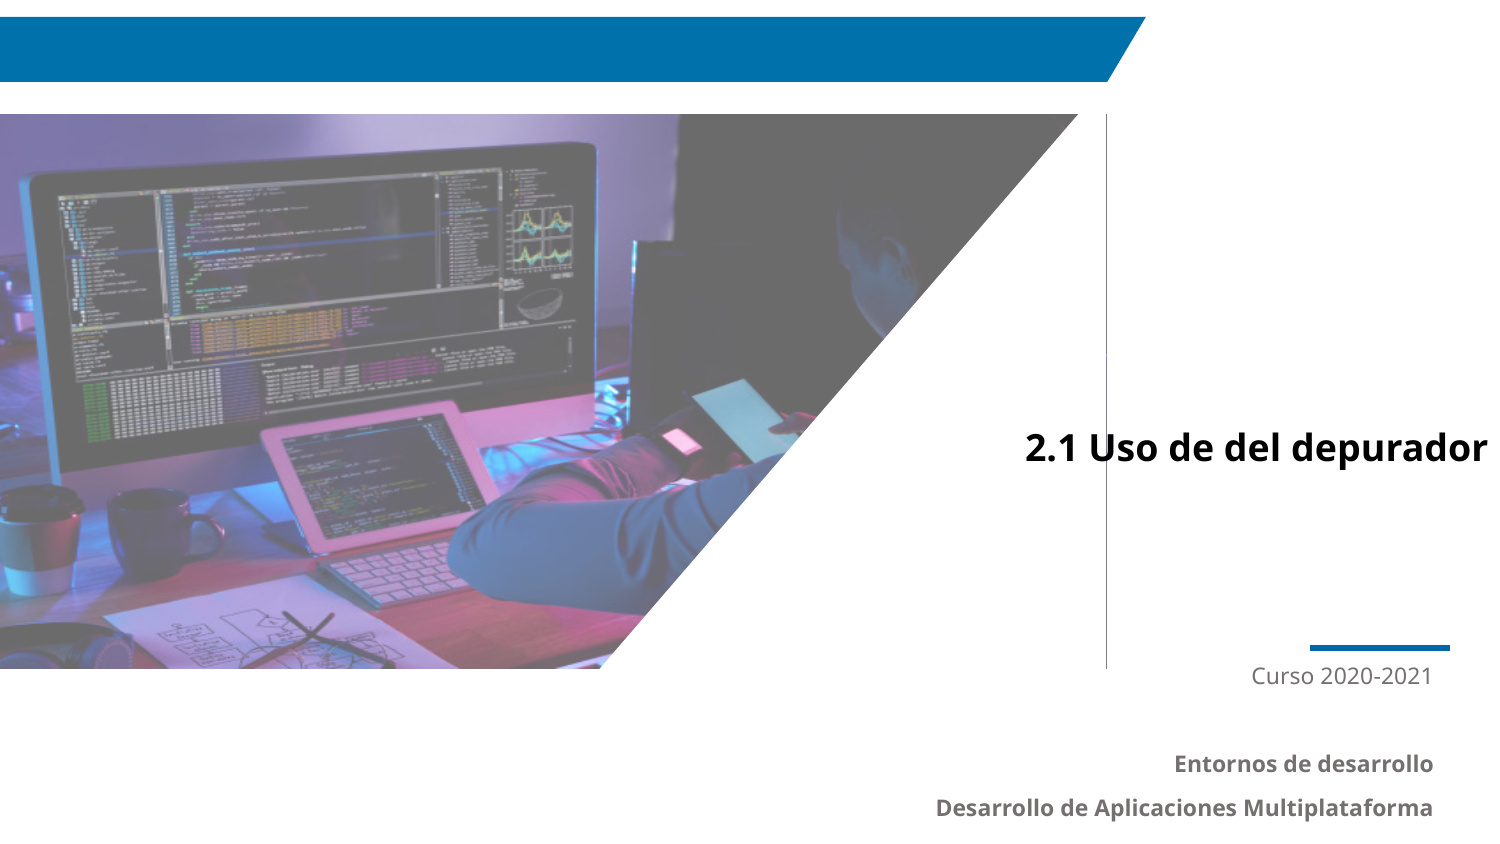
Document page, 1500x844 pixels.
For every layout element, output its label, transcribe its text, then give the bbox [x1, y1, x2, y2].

list Curso 2020-2021 Entornos de desarrollo Desarrollo de Aplicaciones Multiplataforma [809, 658, 1448, 836]
text_box 2.1 Uso de del depurador [410, 421, 1500, 599]
